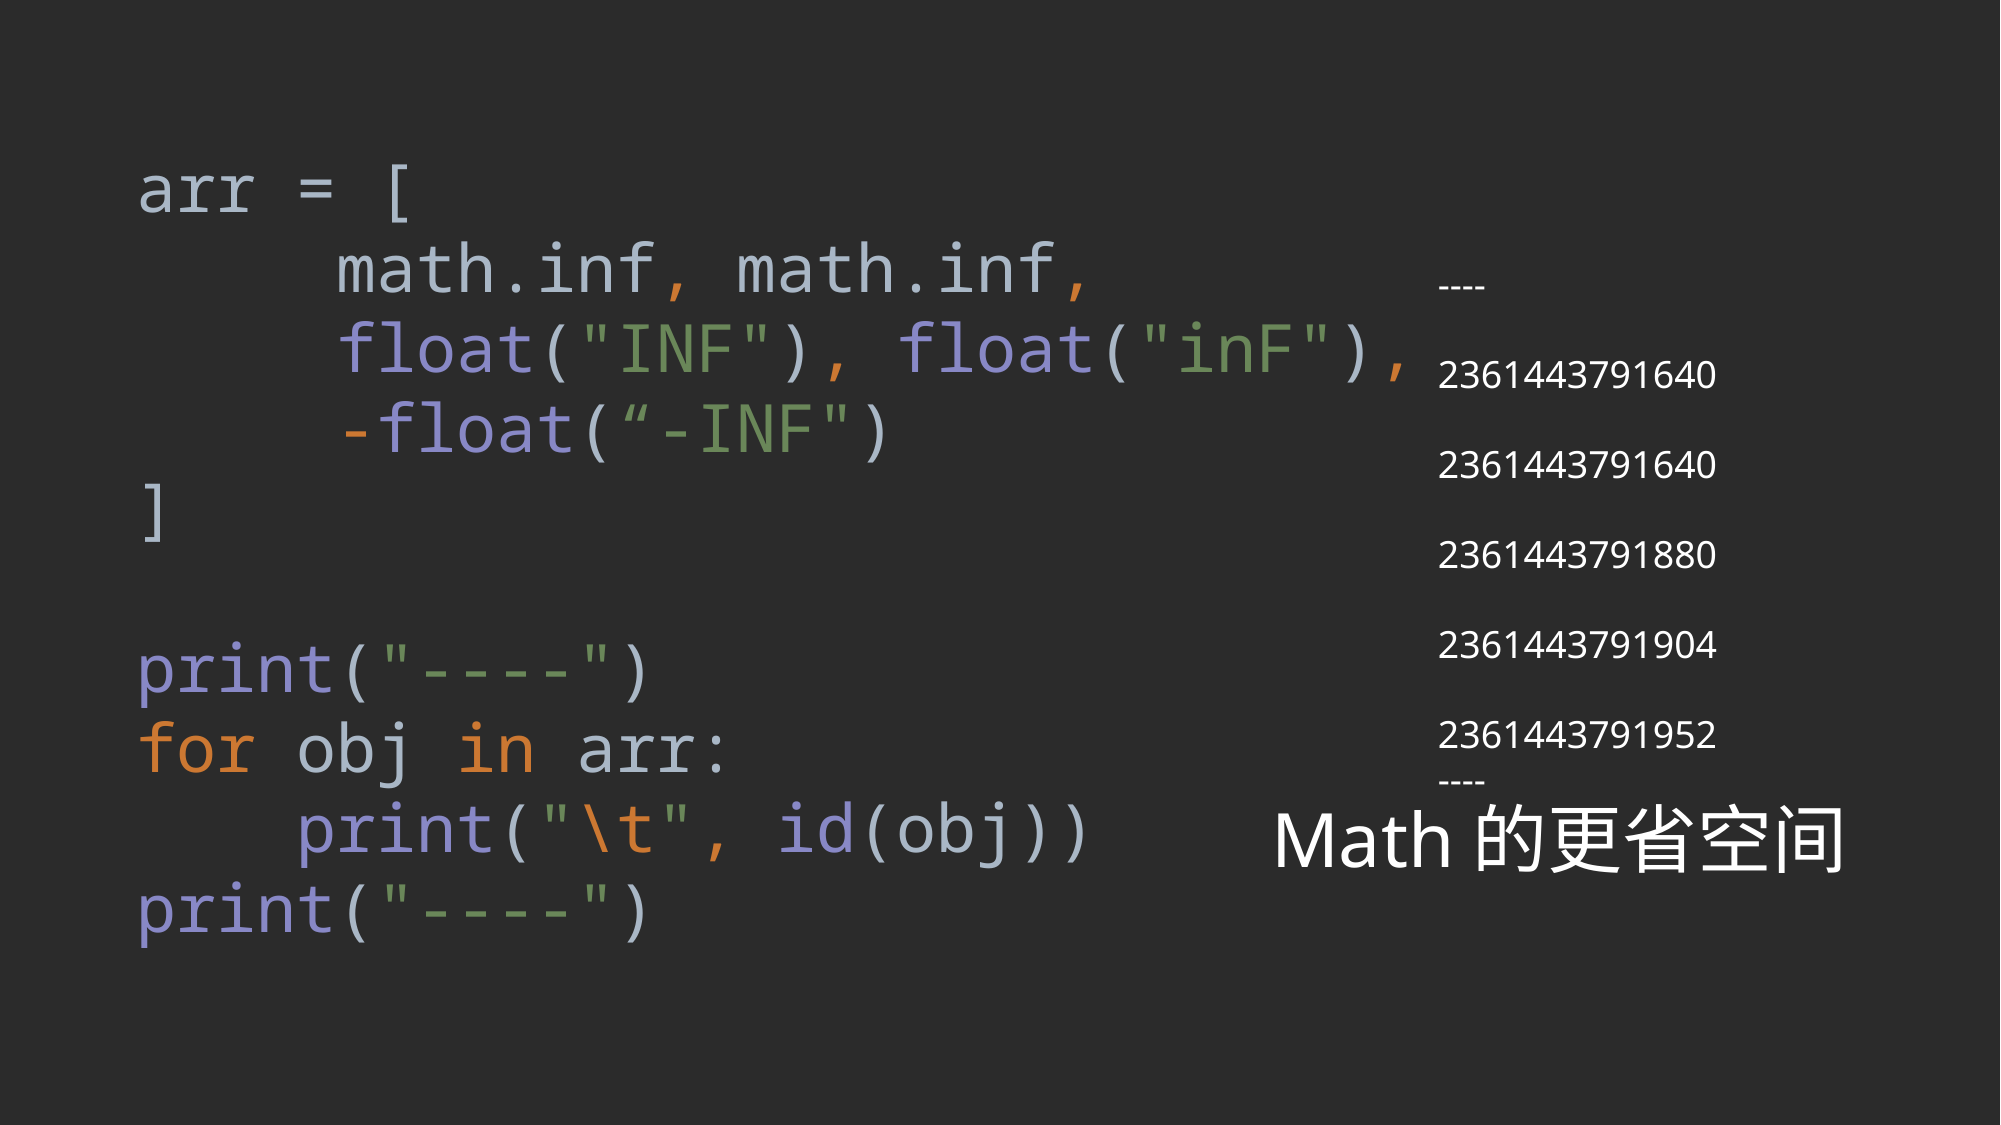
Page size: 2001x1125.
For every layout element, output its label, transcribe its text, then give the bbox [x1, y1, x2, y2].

text_box ---- 2361443791640 2361443791640 2361443791880 2361443791904 2361443791952 ---- [1423, 254, 1892, 784]
text_box arr = [ math.inf, math.inf, float("INF"), float("inF"), -float(“-INF") ] print("----") for obj in arr: print("\t", id(obj)) print("----") [121, 138, 1472, 954]
text_box Math的更省空间 [1256, 784, 1892, 890]
